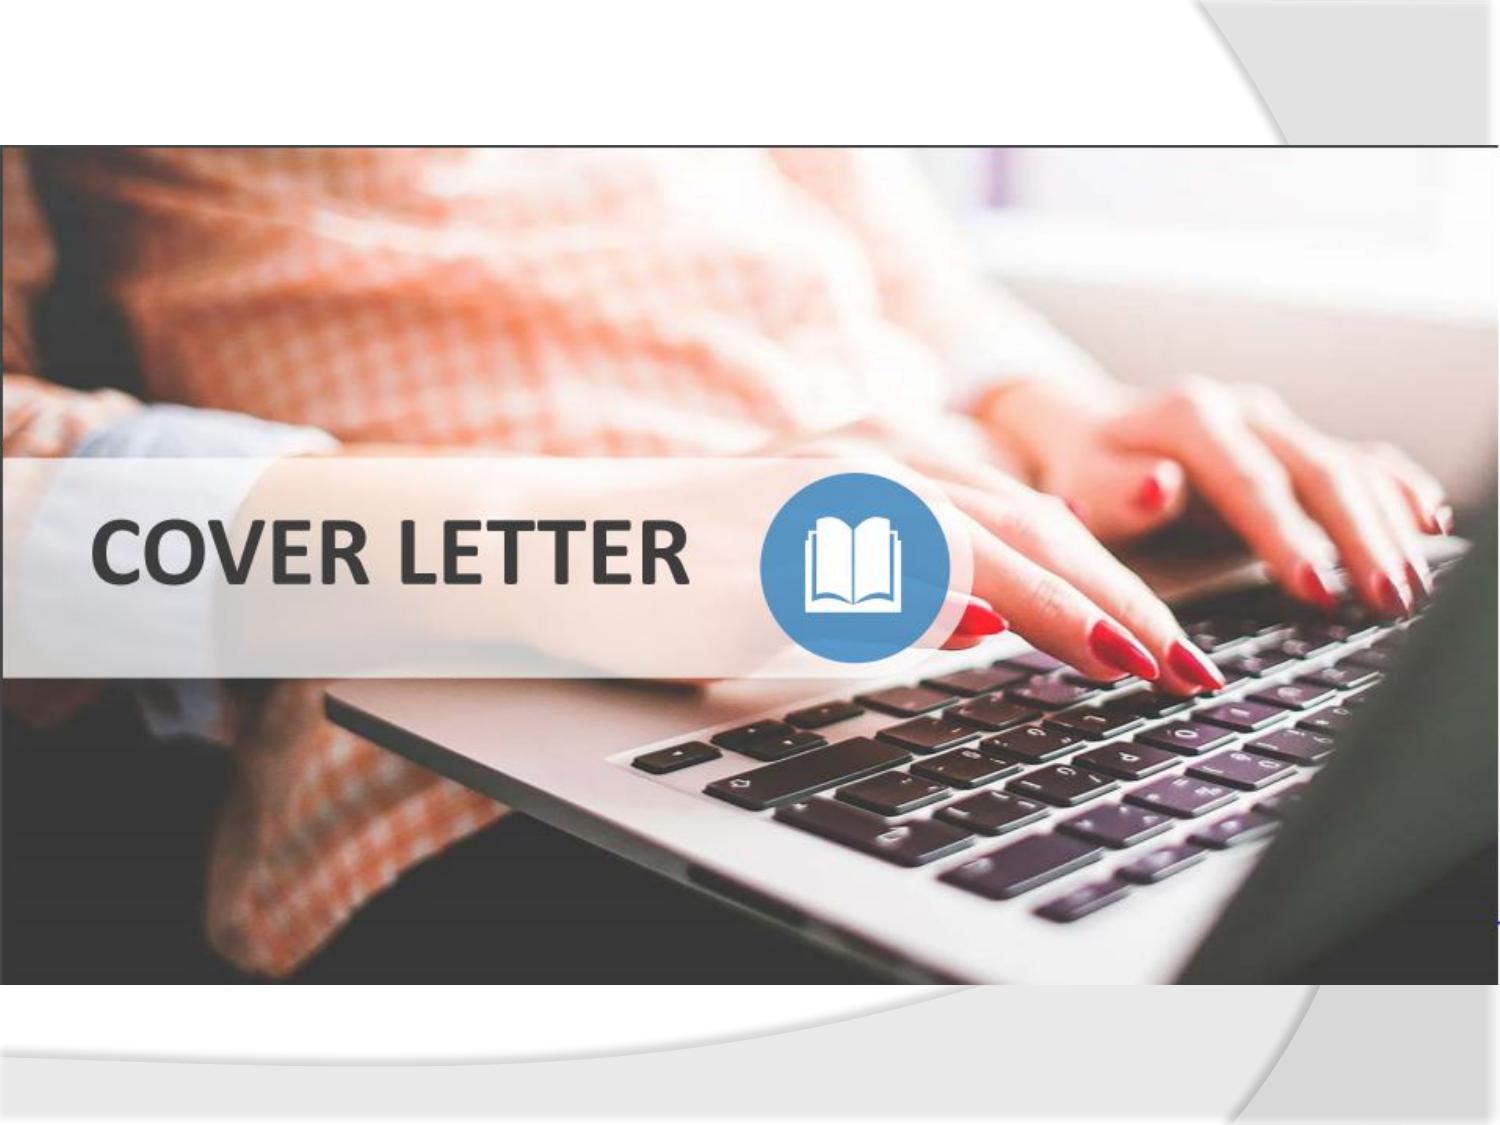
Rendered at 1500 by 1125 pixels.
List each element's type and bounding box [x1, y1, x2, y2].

list [0, 145, 1500, 985]
